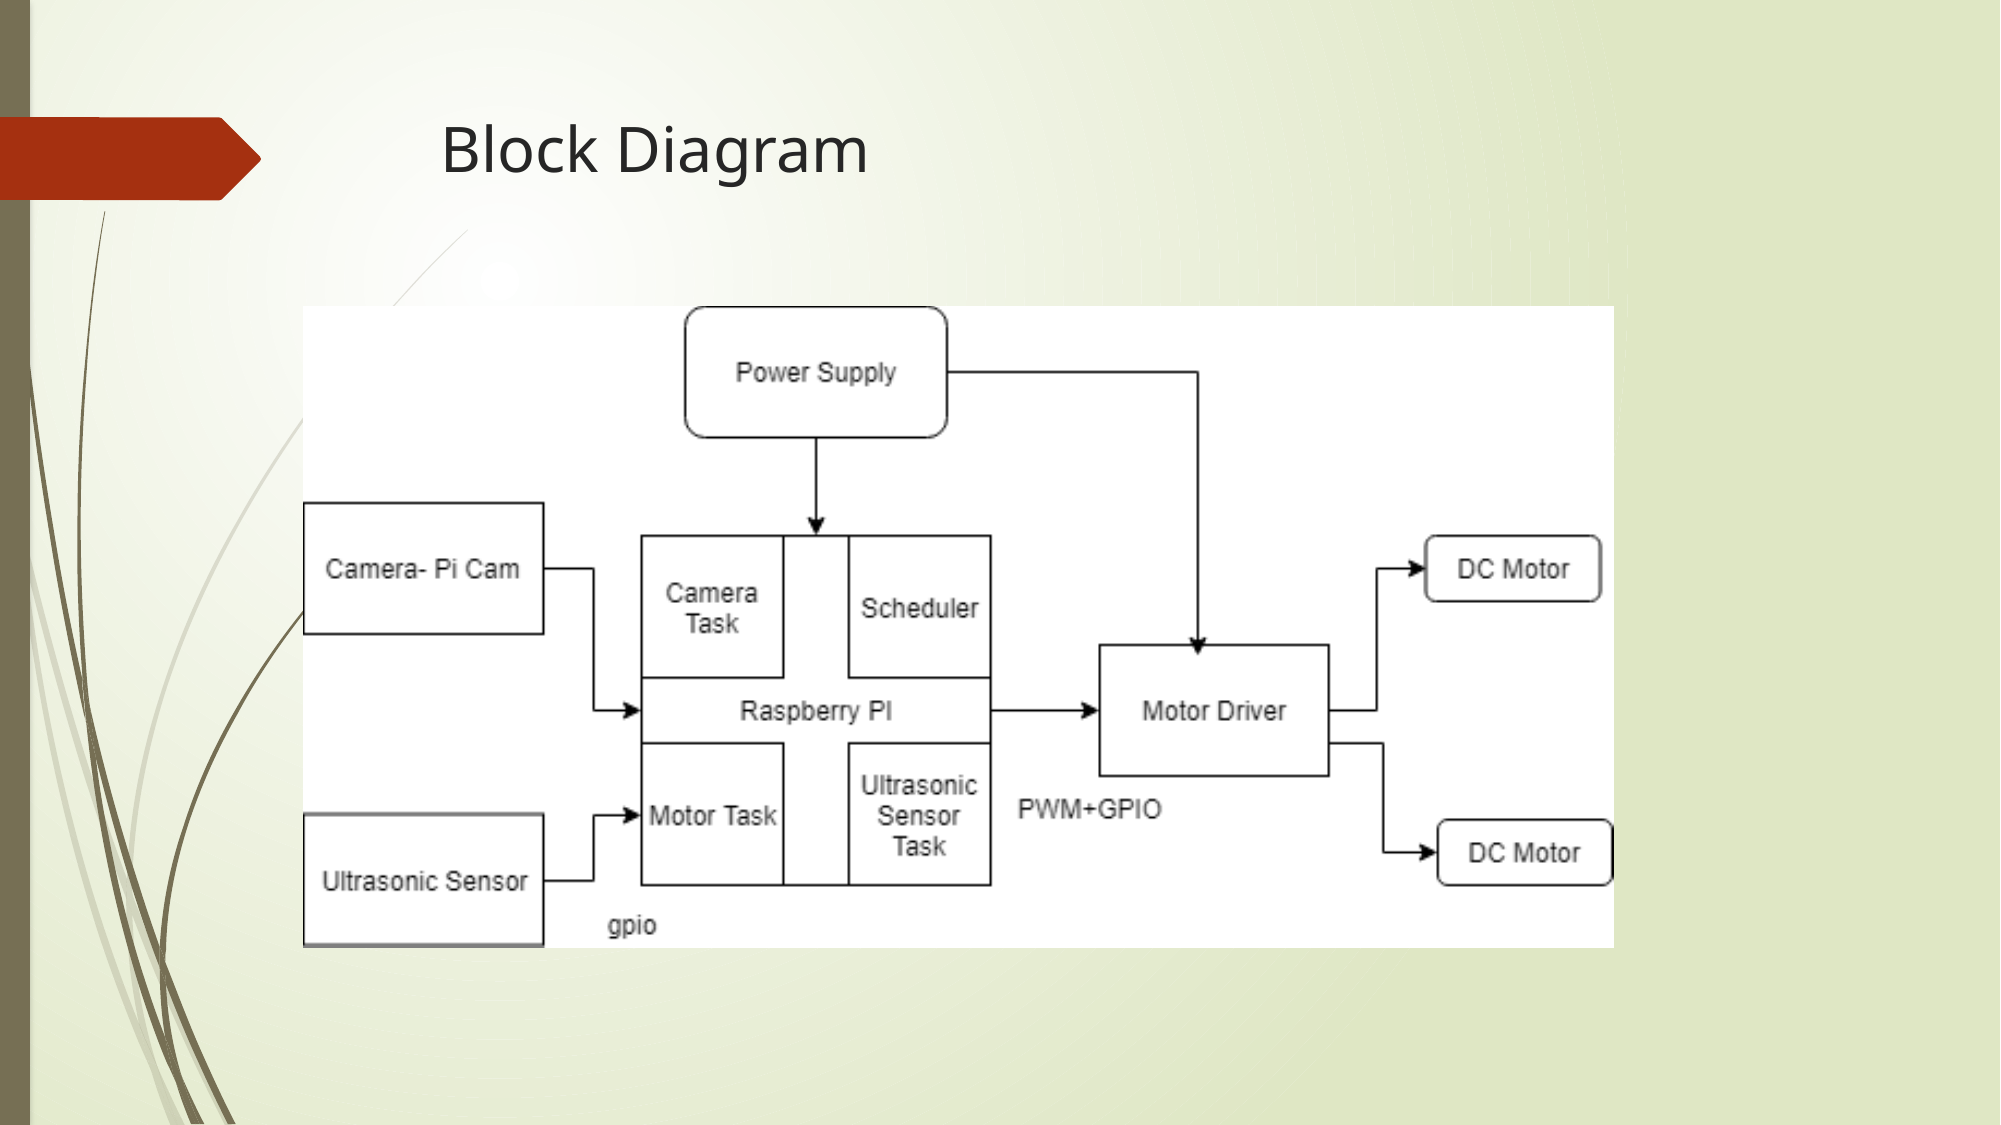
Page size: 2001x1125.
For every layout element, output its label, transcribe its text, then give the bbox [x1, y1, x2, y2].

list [302, 306, 1614, 948]
title Block Diagram [425, 102, 1888, 194]
